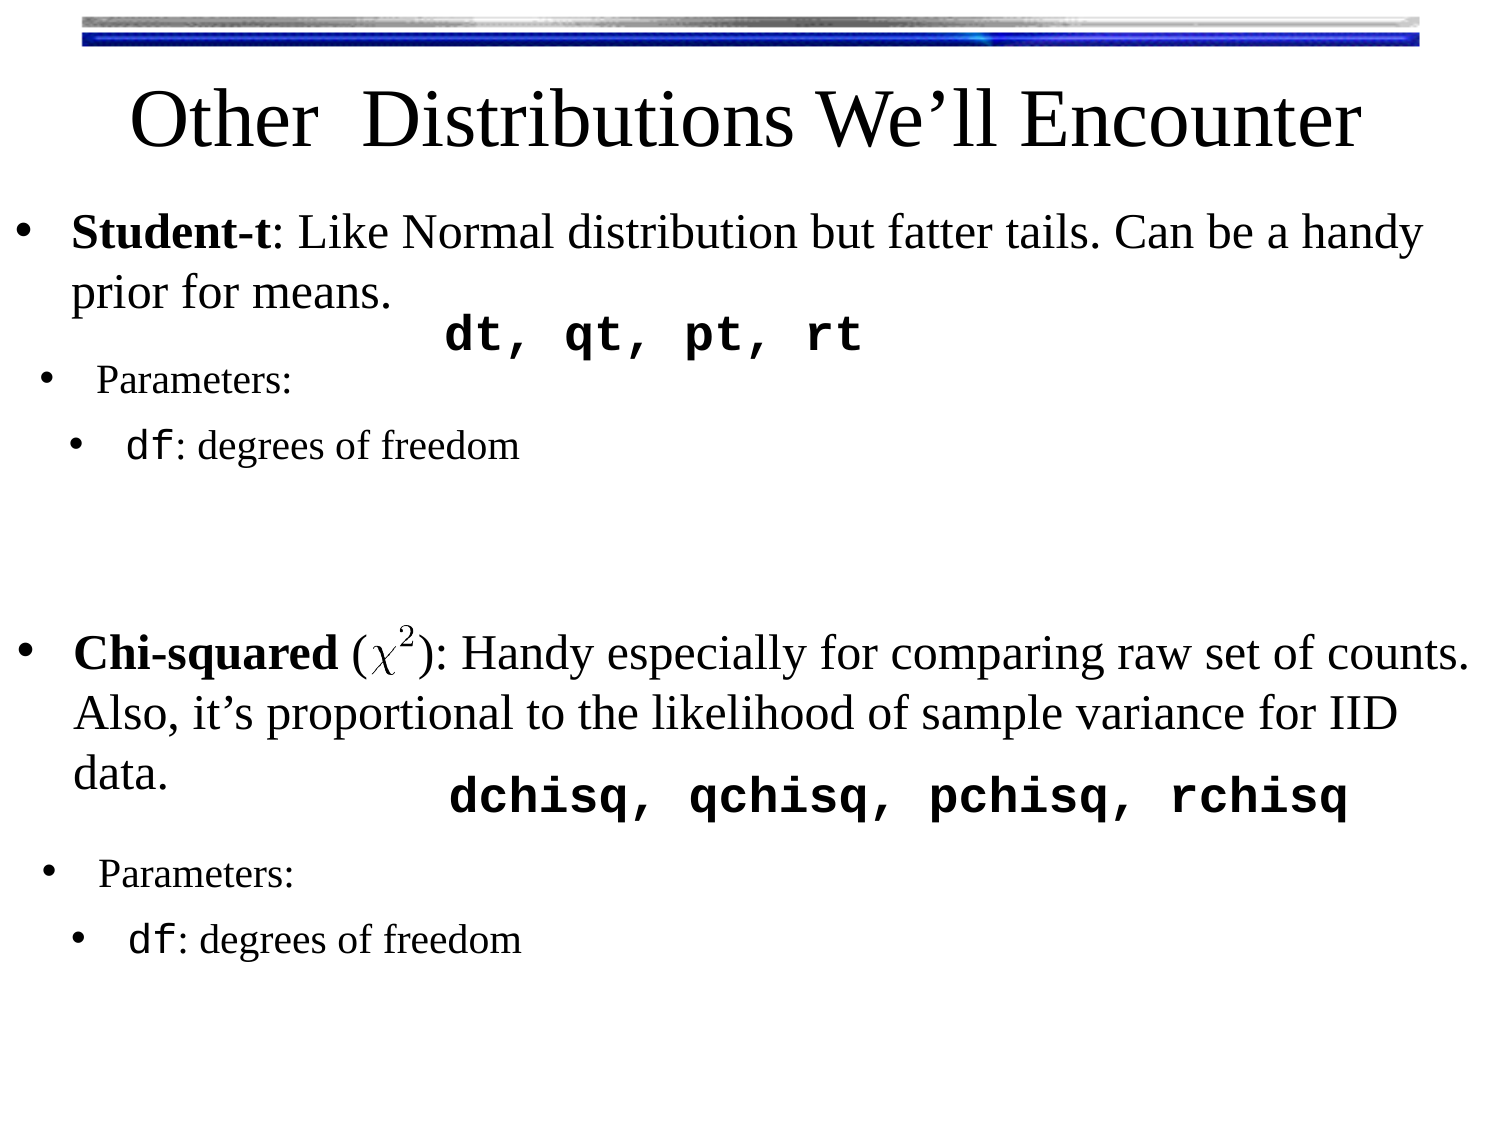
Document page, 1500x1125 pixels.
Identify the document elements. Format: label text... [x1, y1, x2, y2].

text_box Parameters: [24, 344, 498, 410]
text_box Student-t: Like Normal distribution but fatter tails. Can be a handy prior for means. [0, 191, 1500, 327]
text_box dchisq, qchisq, pchisq, rchisq [433, 755, 1364, 831]
text_box Parameters: [27, 838, 500, 903]
text_box Other Distributions We’ll Encounter [0, 45, 1494, 189]
text_box dt, qt, pt, rt [429, 292, 880, 368]
text_box df: degrees of freedom [56, 904, 632, 969]
picture [370, 624, 416, 675]
text_box Chi-squared ( ): Handy especially for comparing raw set of counts. Also, it’s proportional to the likelihood of sample variance for IID data. [2, 612, 1500, 808]
picture [79, 12, 1426, 52]
text_box df: degrees of freedom [54, 410, 630, 476]
